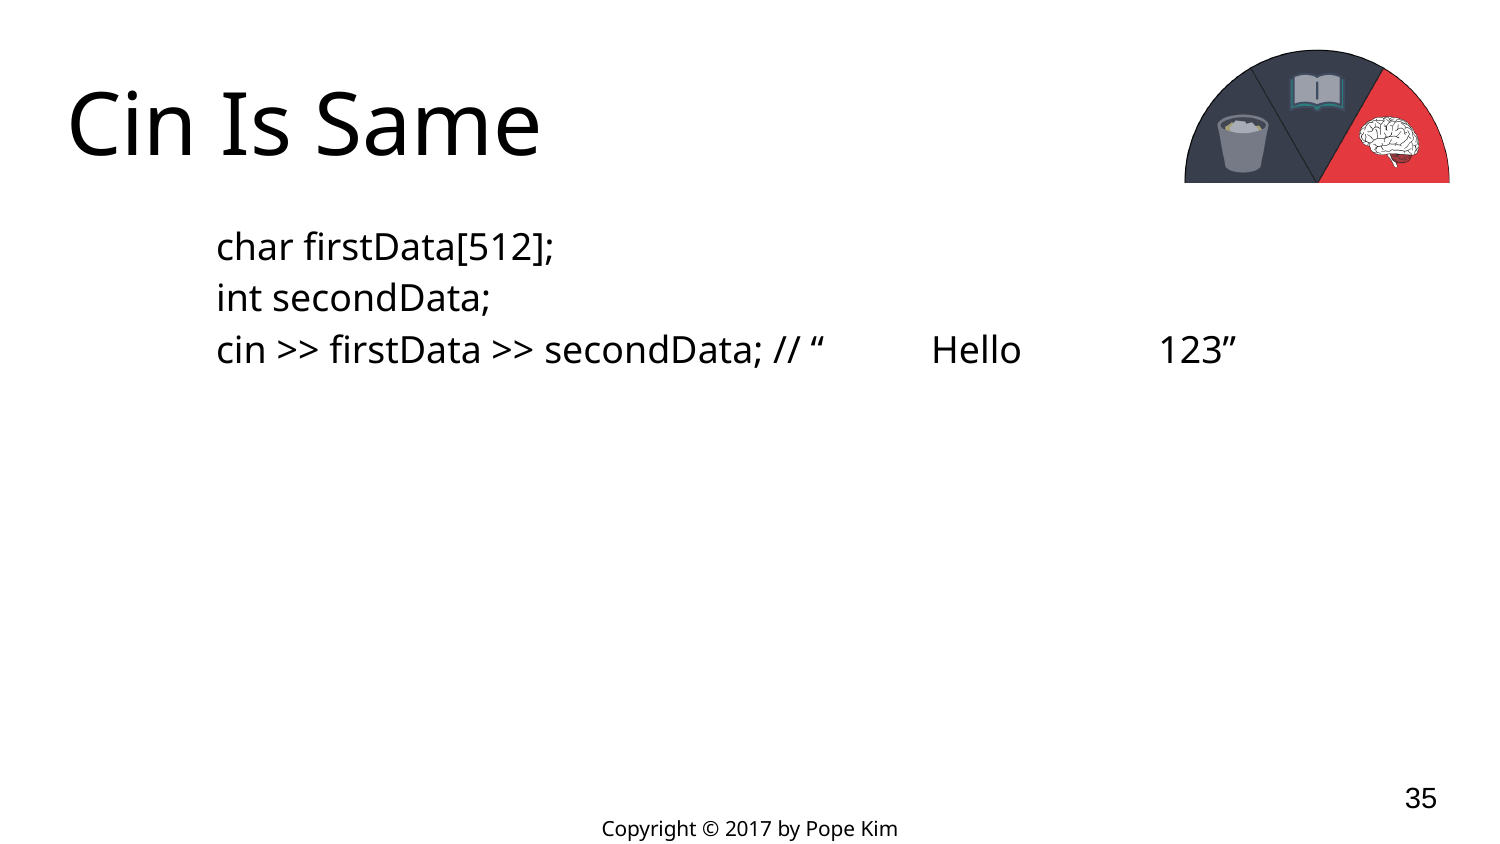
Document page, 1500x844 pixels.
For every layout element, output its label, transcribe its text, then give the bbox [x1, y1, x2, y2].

list char firstData[512]; int secondData; cin >> firstData >> secondData; // “ Hello 123” [51, 200, 1449, 752]
slide_number ‹#› [1389, 764, 1480, 830]
title Cin Is Same [51, 51, 1449, 189]
picture [1134, 0, 1500, 183]
